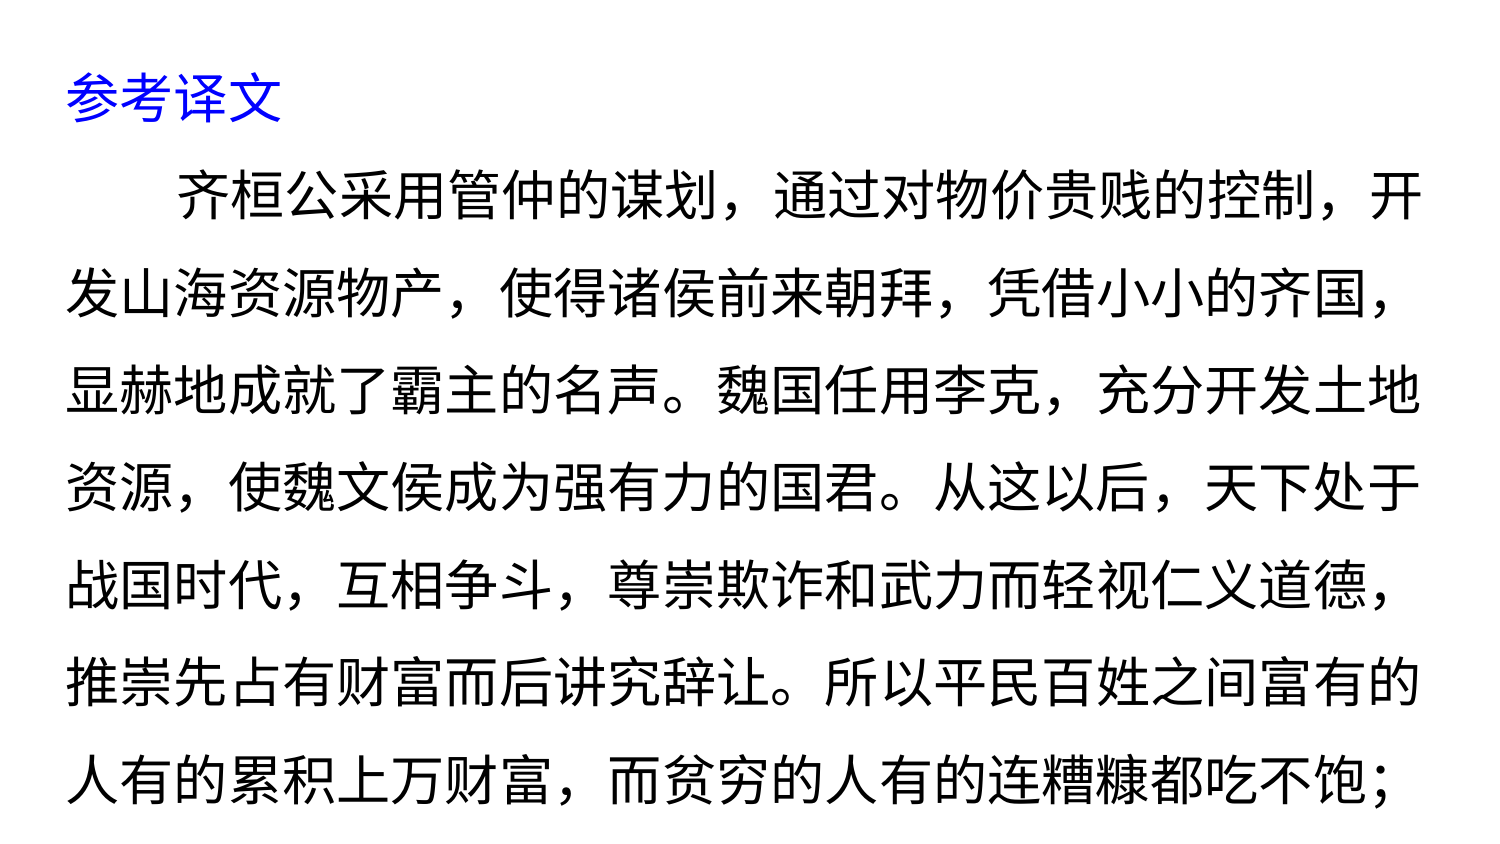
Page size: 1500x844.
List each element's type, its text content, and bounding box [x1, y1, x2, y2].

text_box 参考译文 齐桓公采用管仲的谋划，通过对物价贵贱的控制，开发山海资源物产，使得诸侯前来朝拜，凭借小小的齐国，显赫地成就了霸主的名声。魏国任用李克，充分开发土地资源，使魏文侯成为强有力的国君。从这以后，天下处于战国时代，互相争斗，尊崇欺诈和武力而轻视仁义道德，推崇先占有财富而后讲究辞让。所以平民百姓之间富有的人有的累积上万财富，而贫穷的人有的连糟糠都吃不饱； [50, 24, 1447, 819]
